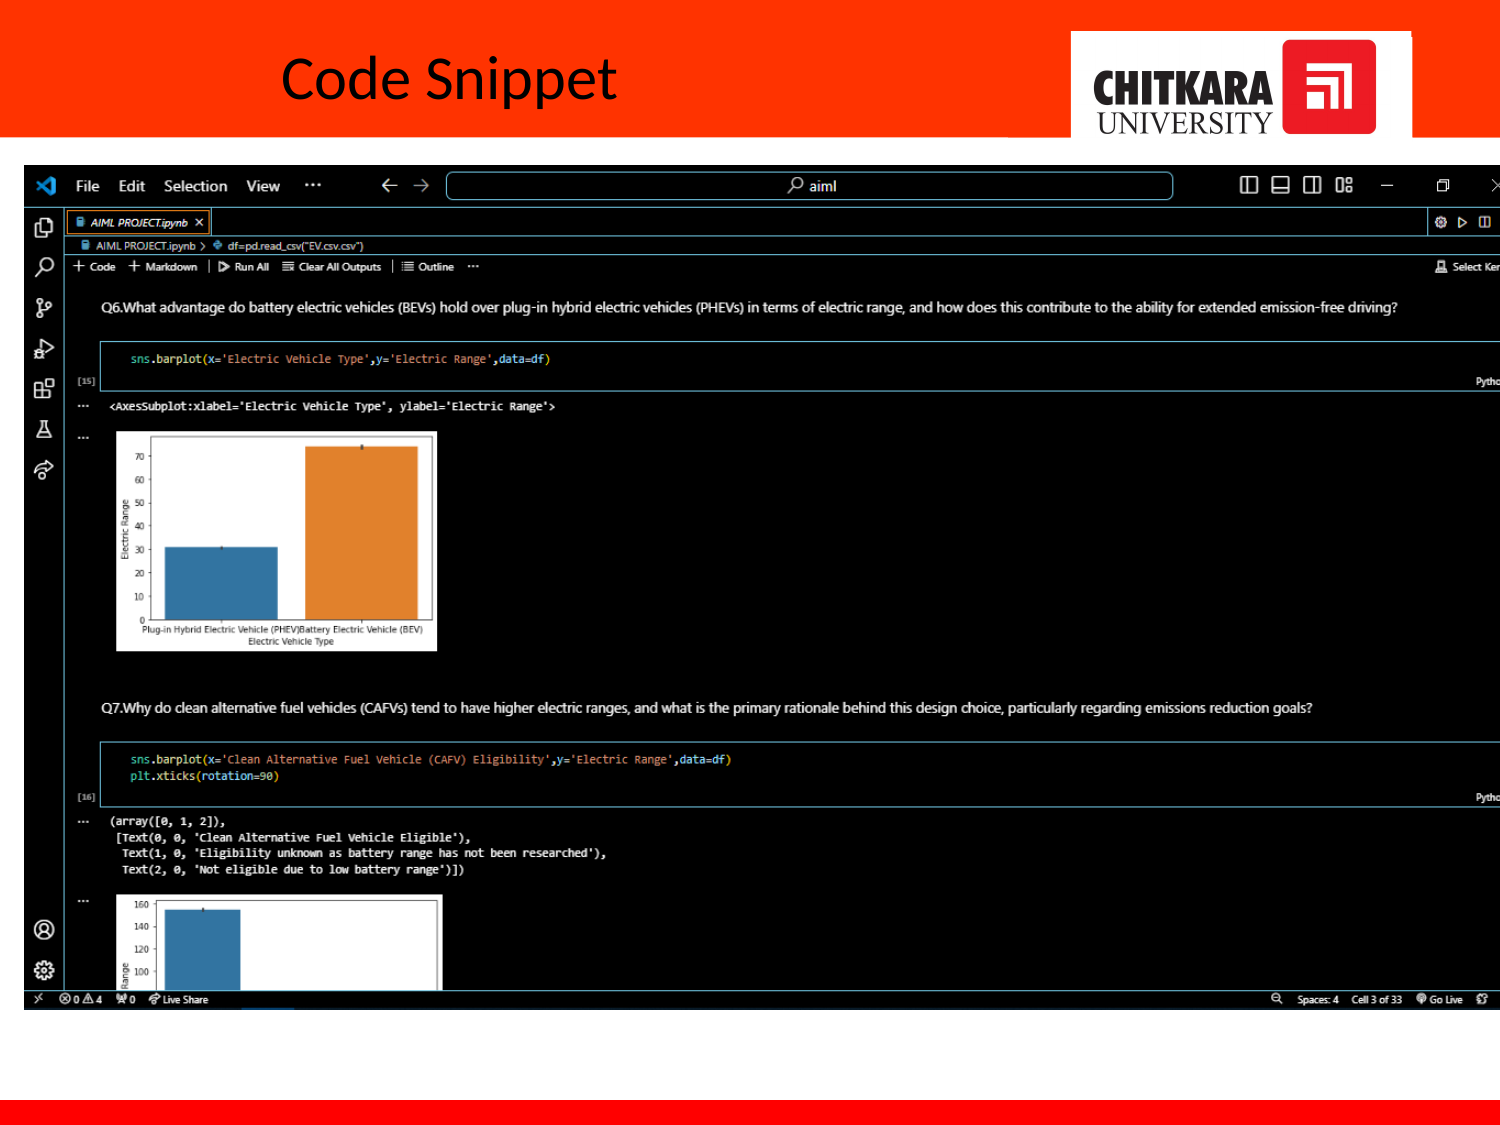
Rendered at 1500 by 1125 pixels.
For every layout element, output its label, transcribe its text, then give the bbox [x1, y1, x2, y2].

title Code Snippet [0, 0, 900, 150]
picture [1074, 37, 1391, 138]
picture [24, 165, 1500, 1010]
